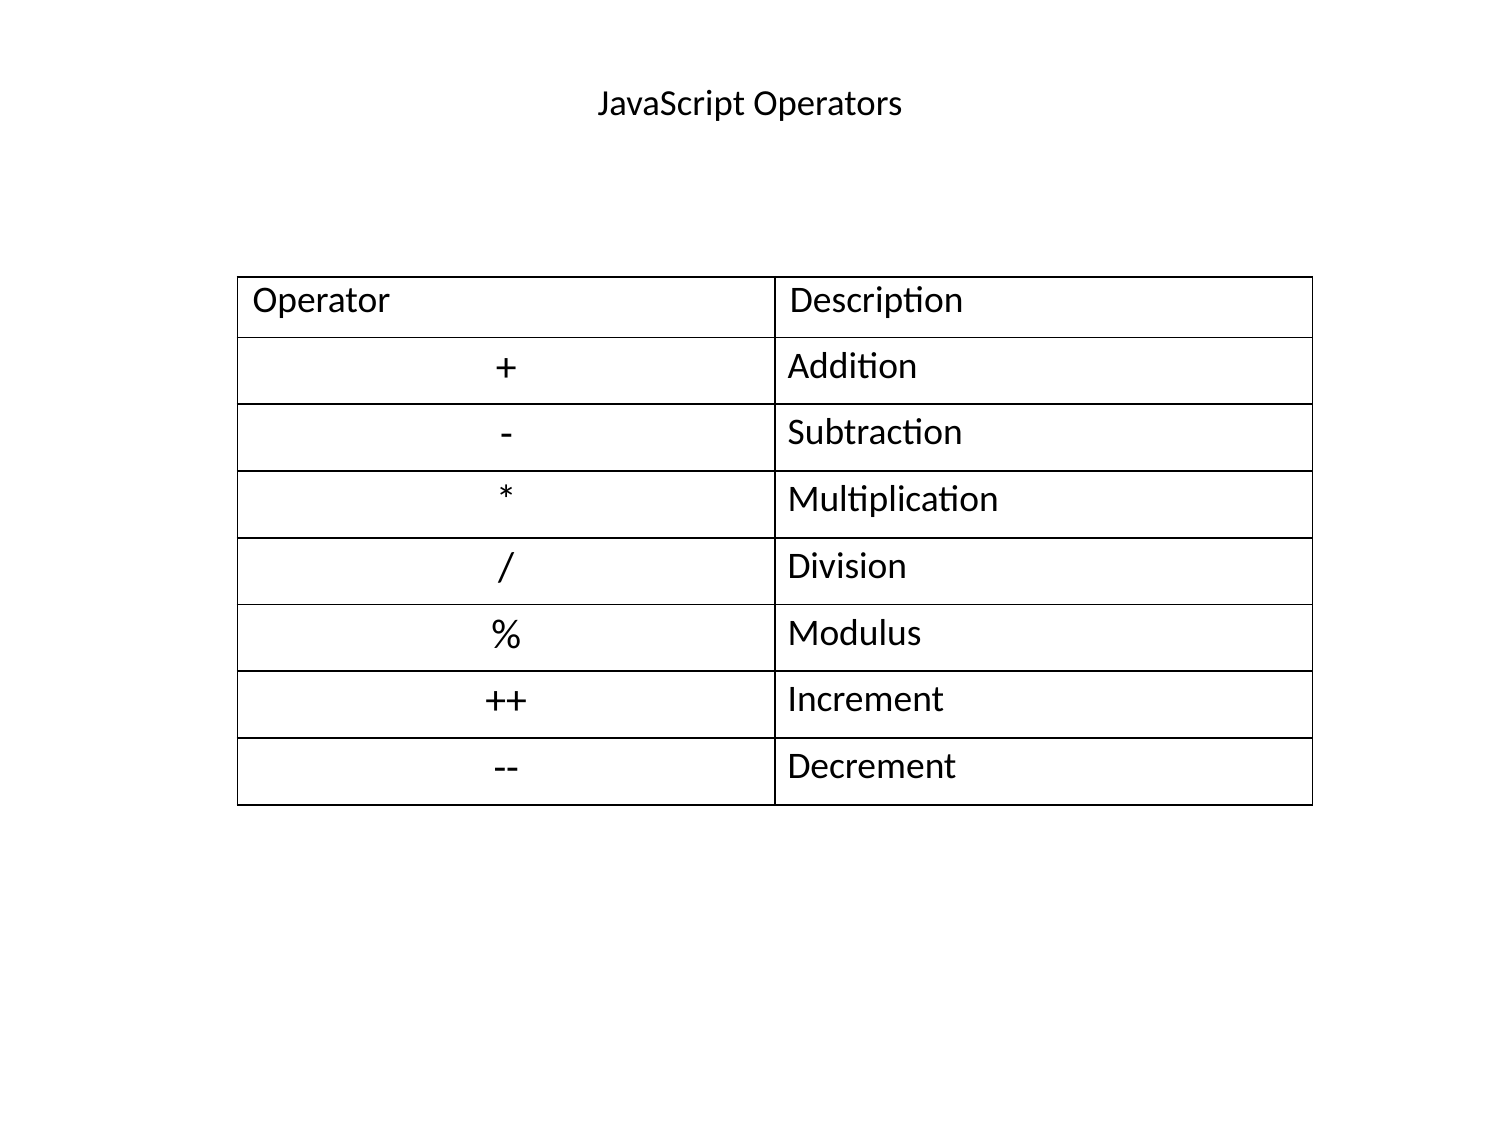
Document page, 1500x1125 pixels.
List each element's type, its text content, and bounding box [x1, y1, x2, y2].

table_cell Multiplication [776, 472, 1312, 537]
table_cell Increment [776, 672, 1312, 737]
table_cell + [238, 338, 774, 403]
table_cell -- [238, 739, 774, 804]
table_cell Decrement [776, 739, 1312, 804]
table_cell ++ [238, 672, 774, 737]
table_cell Addition [776, 338, 1312, 403]
table_cell Subtraction [776, 405, 1312, 470]
table_header Description [776, 278, 1312, 337]
table_cell / [238, 539, 774, 604]
table_header Operator [238, 278, 774, 337]
table_cell * [238, 472, 774, 537]
table_cell Modulus [776, 605, 1312, 670]
table_cell % [238, 605, 774, 670]
title JavaScript Operators [75, 70, 1425, 175]
table_cell - [238, 405, 774, 470]
table_cell Division [776, 539, 1312, 604]
